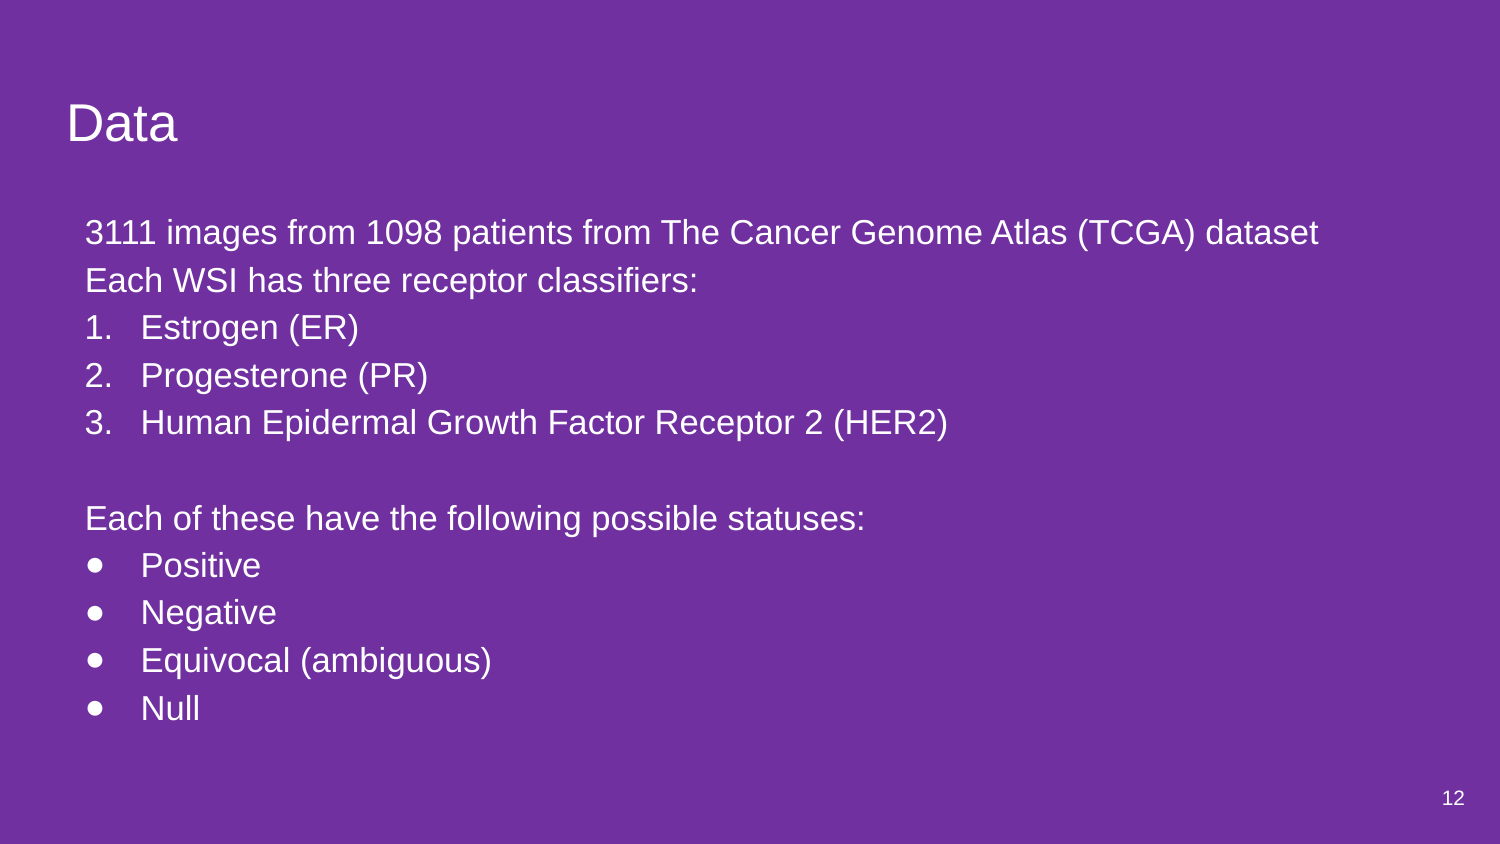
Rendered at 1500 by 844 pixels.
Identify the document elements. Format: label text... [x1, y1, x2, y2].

slide_number 12 [1389, 764, 1480, 830]
list 3111 images from 1098 patients from The Cancer Genome Atlas (TCGA) dataset Each WSI has three receptor classifiers: Estrogen (ER) Progesterone (PR) Human Epidermal Growth Factor Receptor 2 (HER2) Each of these have the following possible statuses: Positive Negative Equivocal (ambiguous) Null [51, 189, 1393, 750]
title Data [51, 72, 1449, 167]
